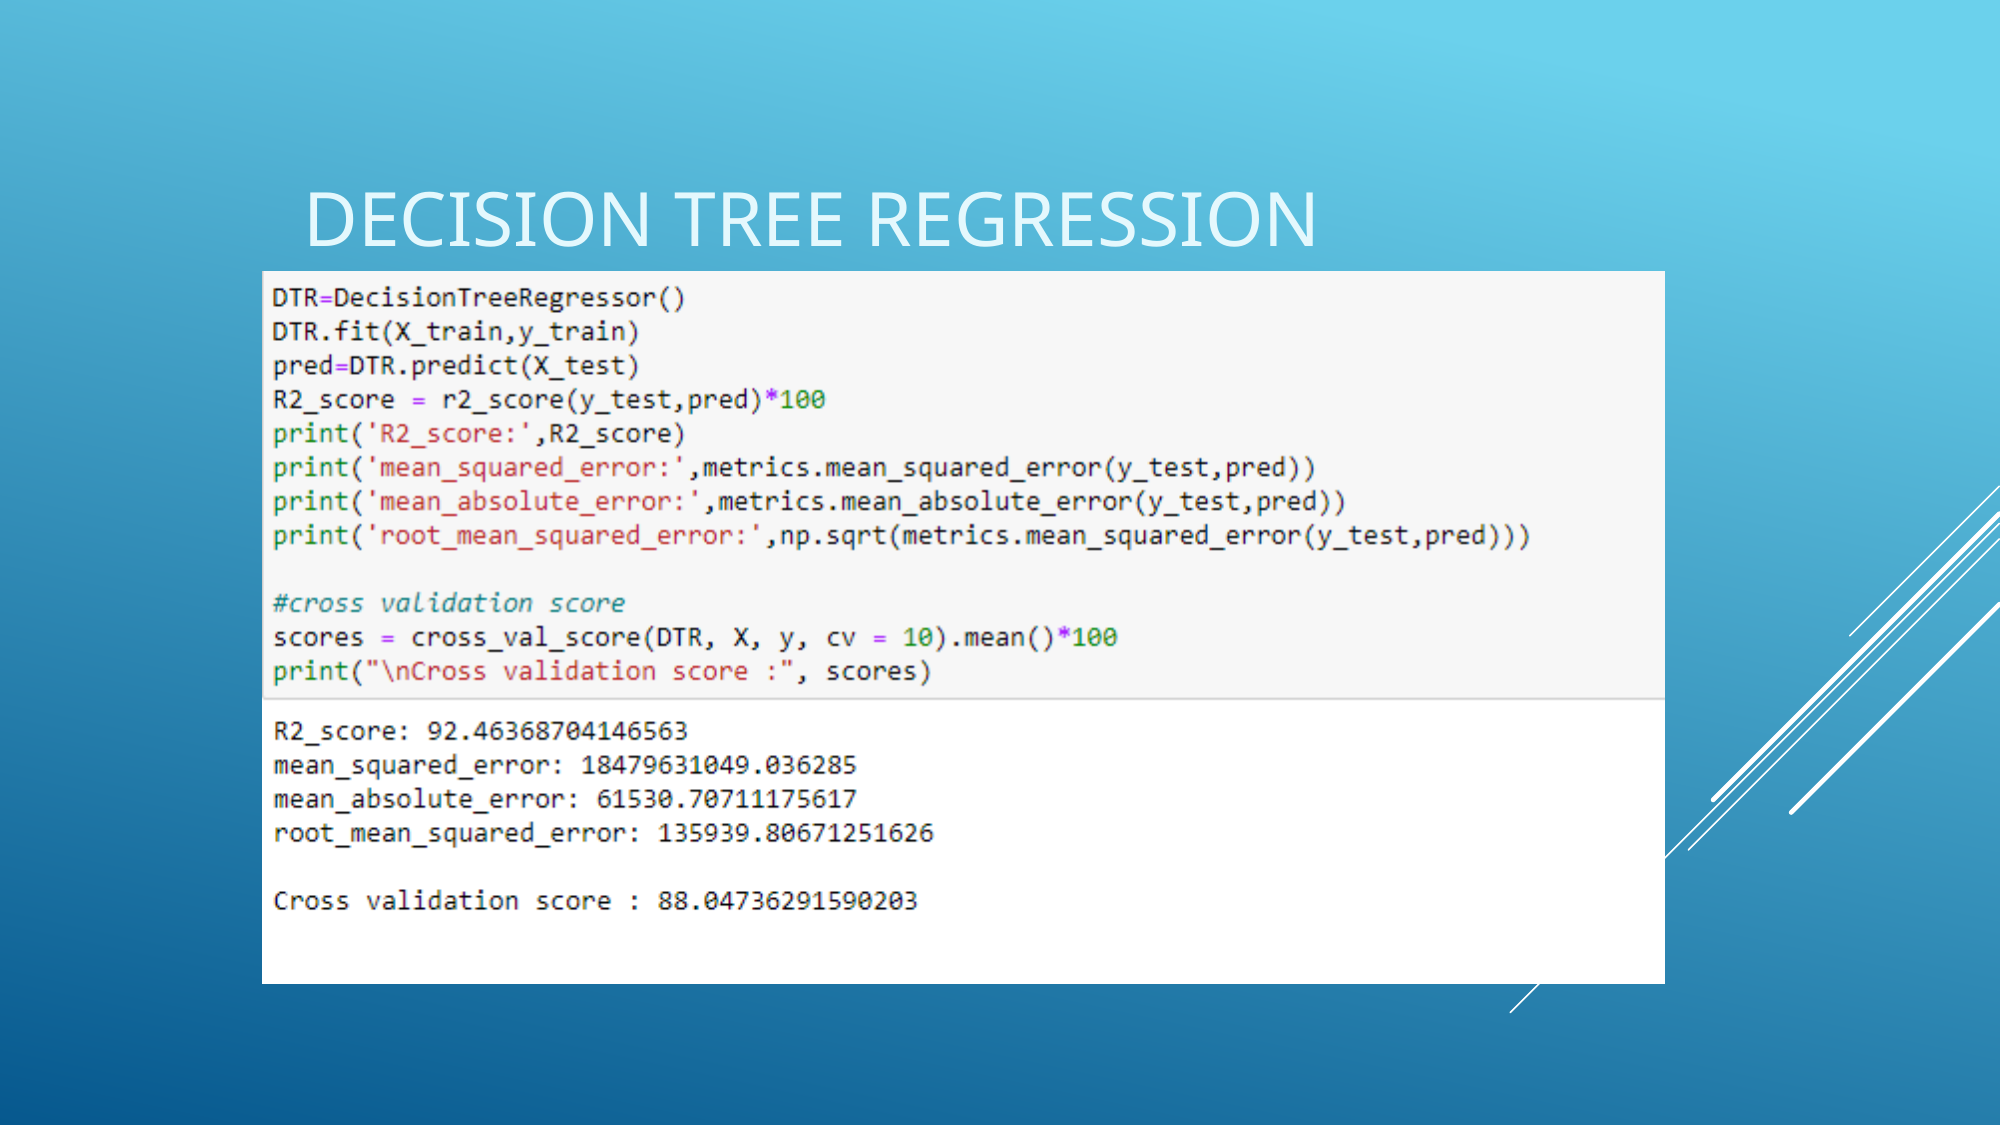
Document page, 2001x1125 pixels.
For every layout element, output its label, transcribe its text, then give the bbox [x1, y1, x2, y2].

list DECISION TREE REGRESSION [112, 112, 1513, 322]
picture [261, 271, 1665, 984]
